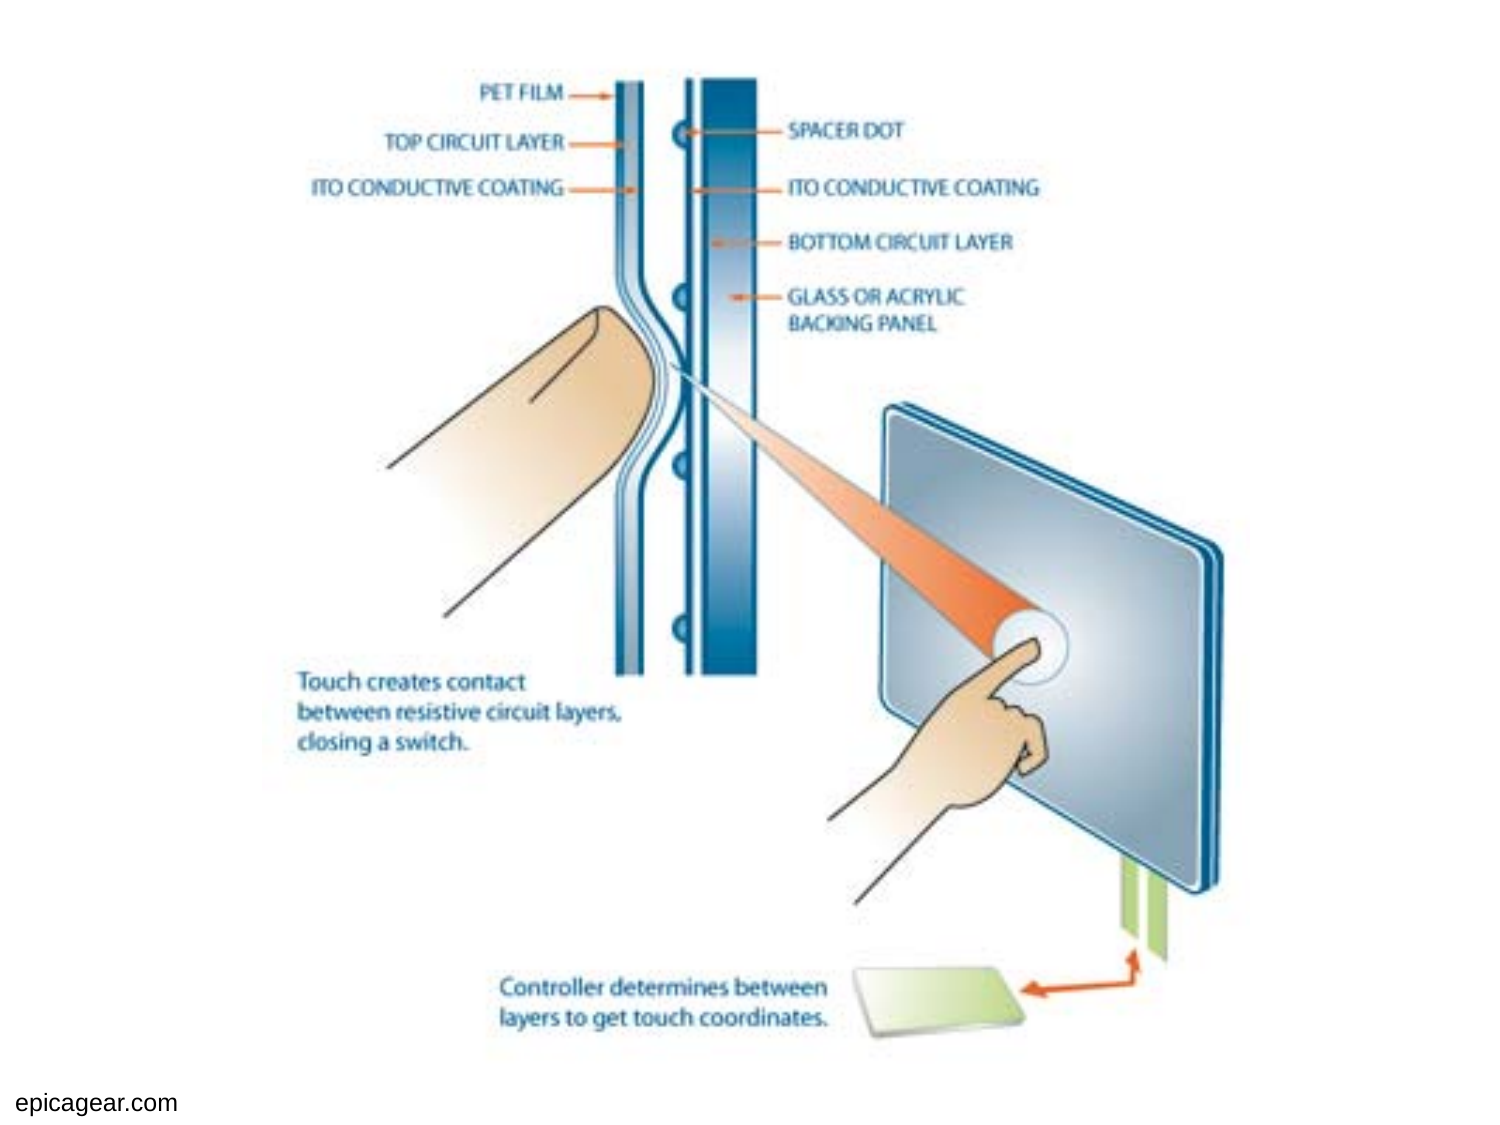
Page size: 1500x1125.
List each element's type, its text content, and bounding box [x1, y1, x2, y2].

picture [262, 25, 1251, 1076]
text_box epicagear.com [0, 1079, 201, 1125]
